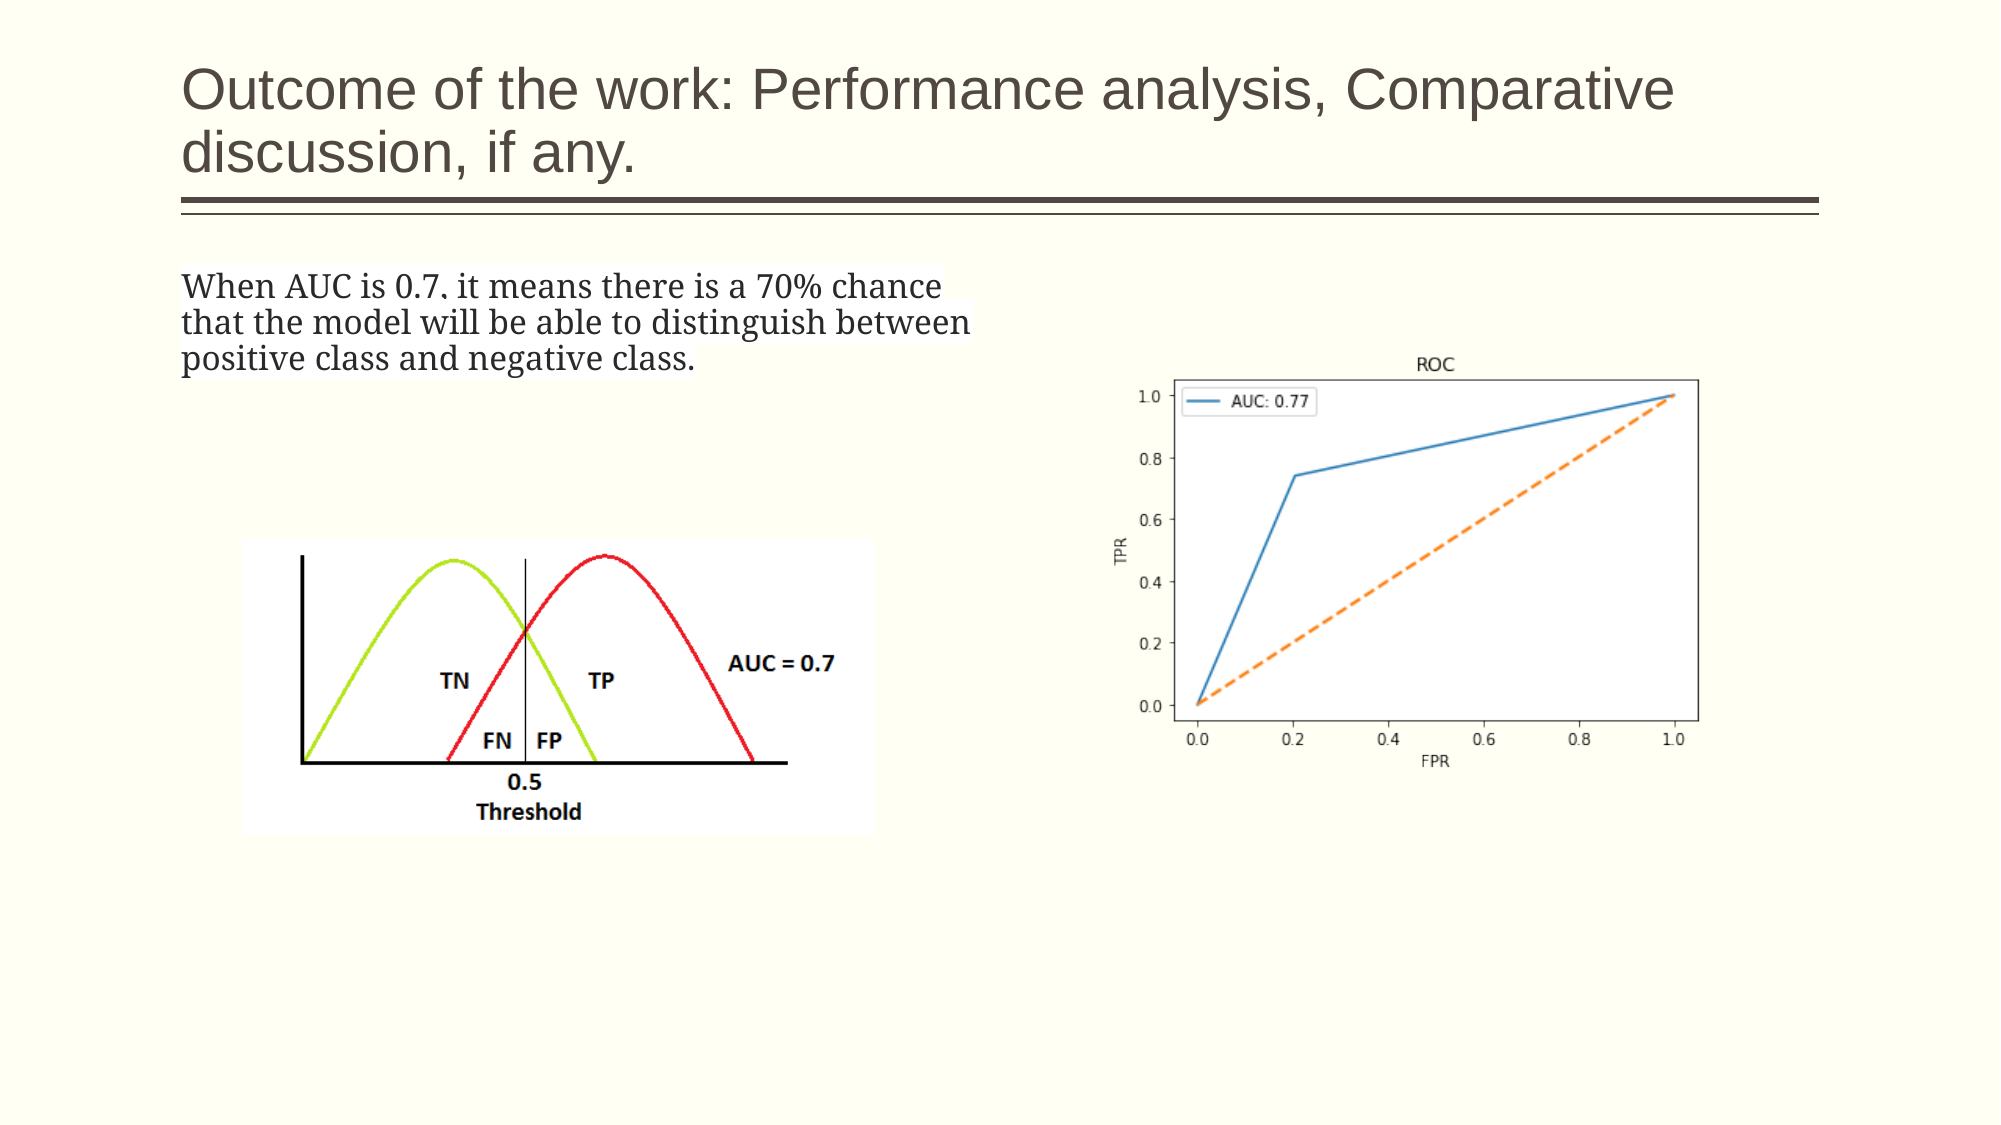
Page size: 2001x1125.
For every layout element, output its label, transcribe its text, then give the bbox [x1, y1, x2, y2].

list When AUC is 0.7, it means there is a 70% chance that the model will be able to distinguish between positive class and negative class. [181, 262, 988, 1013]
title Outcome of the work: Performance analysis, Comparative discussion, if any. [181, 12, 1819, 193]
picture [1104, 345, 1709, 780]
picture [241, 539, 875, 836]
